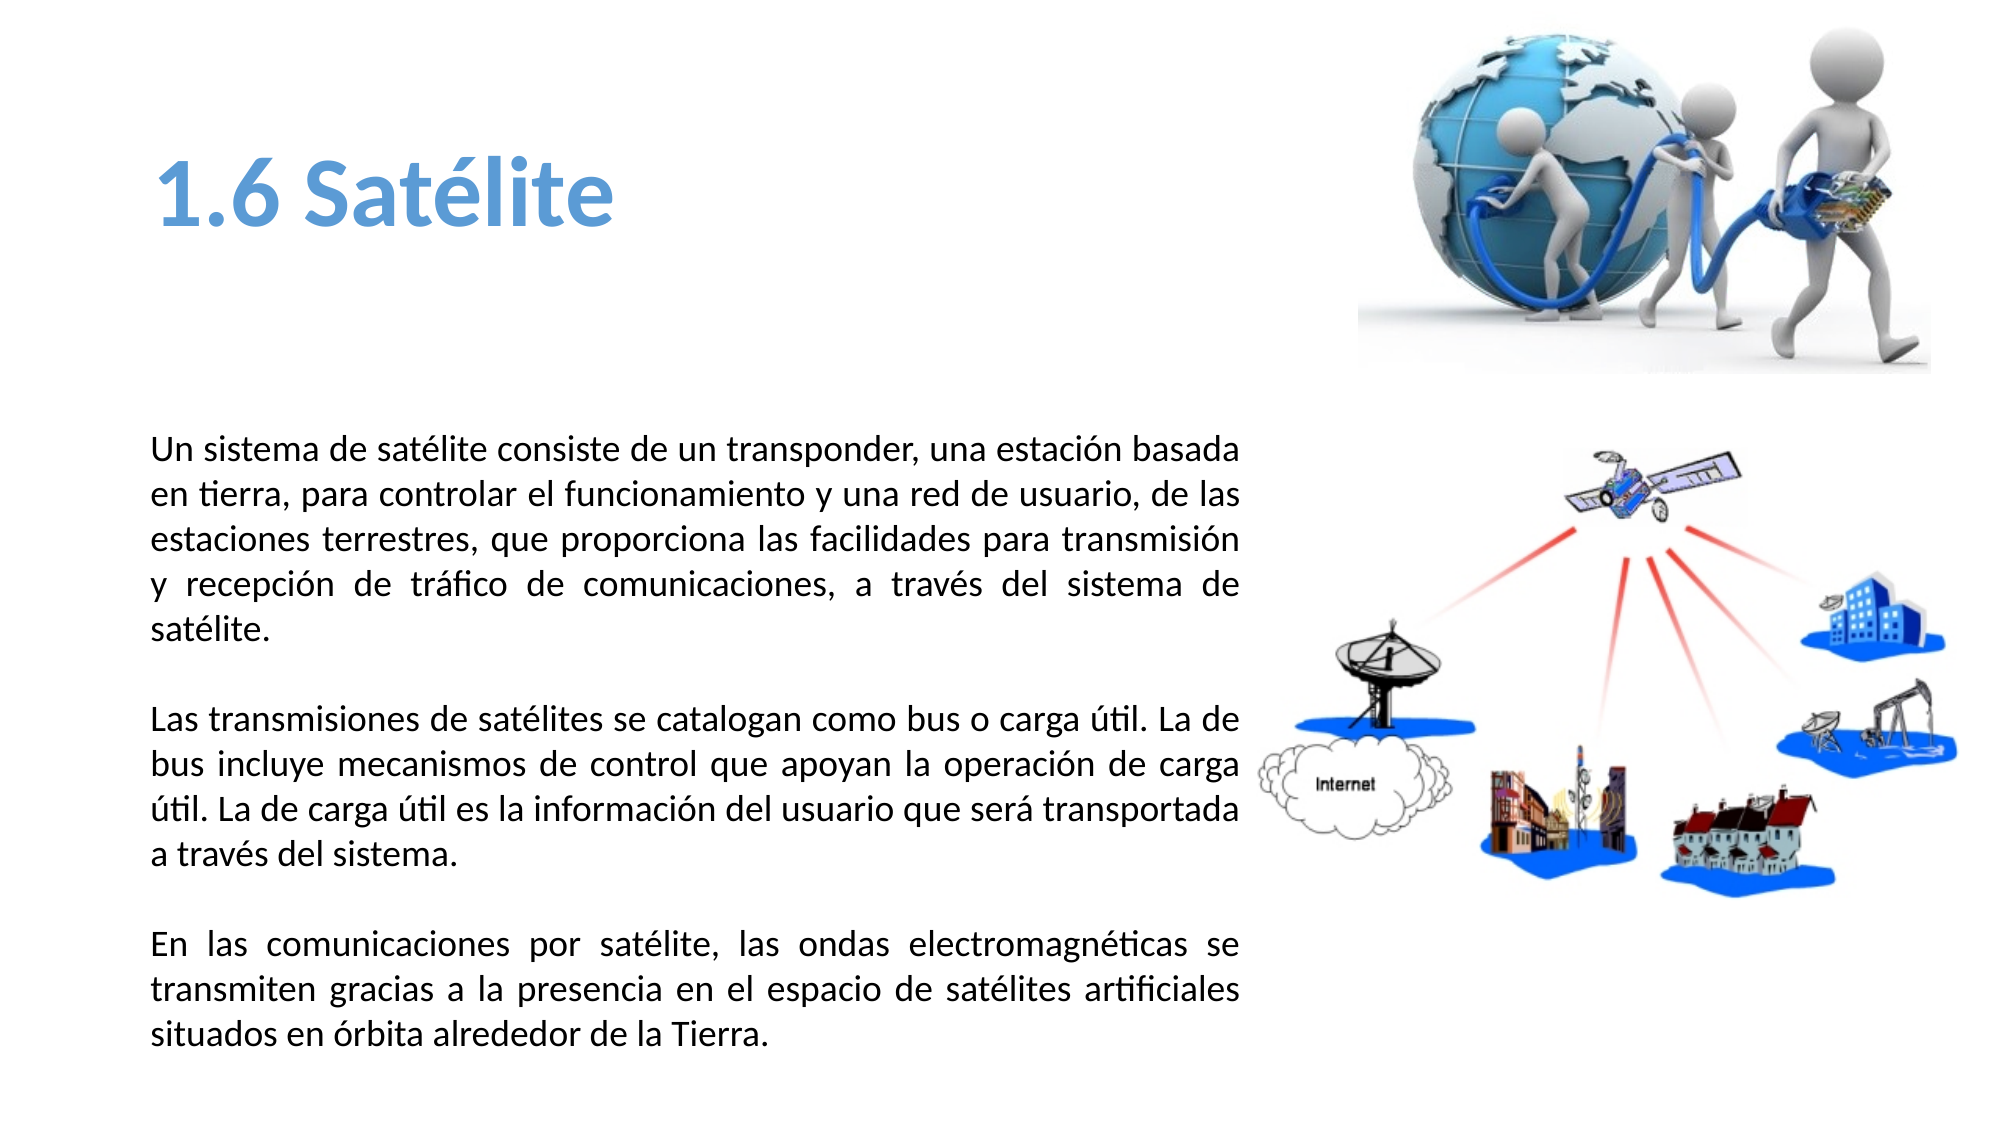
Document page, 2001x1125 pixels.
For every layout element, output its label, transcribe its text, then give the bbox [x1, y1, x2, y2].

picture [1358, 0, 1931, 374]
text_box Un sistema de satélite consiste de un transponder, una estación basada en tierra, para controlar el funcionamiento y una red de usuario, de las estaciones terrestres, que proporciona las facilidades para transmisión y recepción de tráfico de comunicaciones, a través del sistema de satélite. Las transmisiones de satélites se catalogan como bus o carga útil. La de bus incluye mecanismos de control que apoyan la operación de carga útil. La de carga útil es la información del usuario que será transportada a través del sistema. En las comunicaciones por satélite, las ondas electromagnéticas se transmiten gracias a la presencia en el espacio de satélites artificiales situados en órbita alrededor de la Tierra. [135, 416, 1257, 1061]
text_box 1.6 Satélite [138, 118, 632, 254]
picture [1256, 447, 1960, 901]
